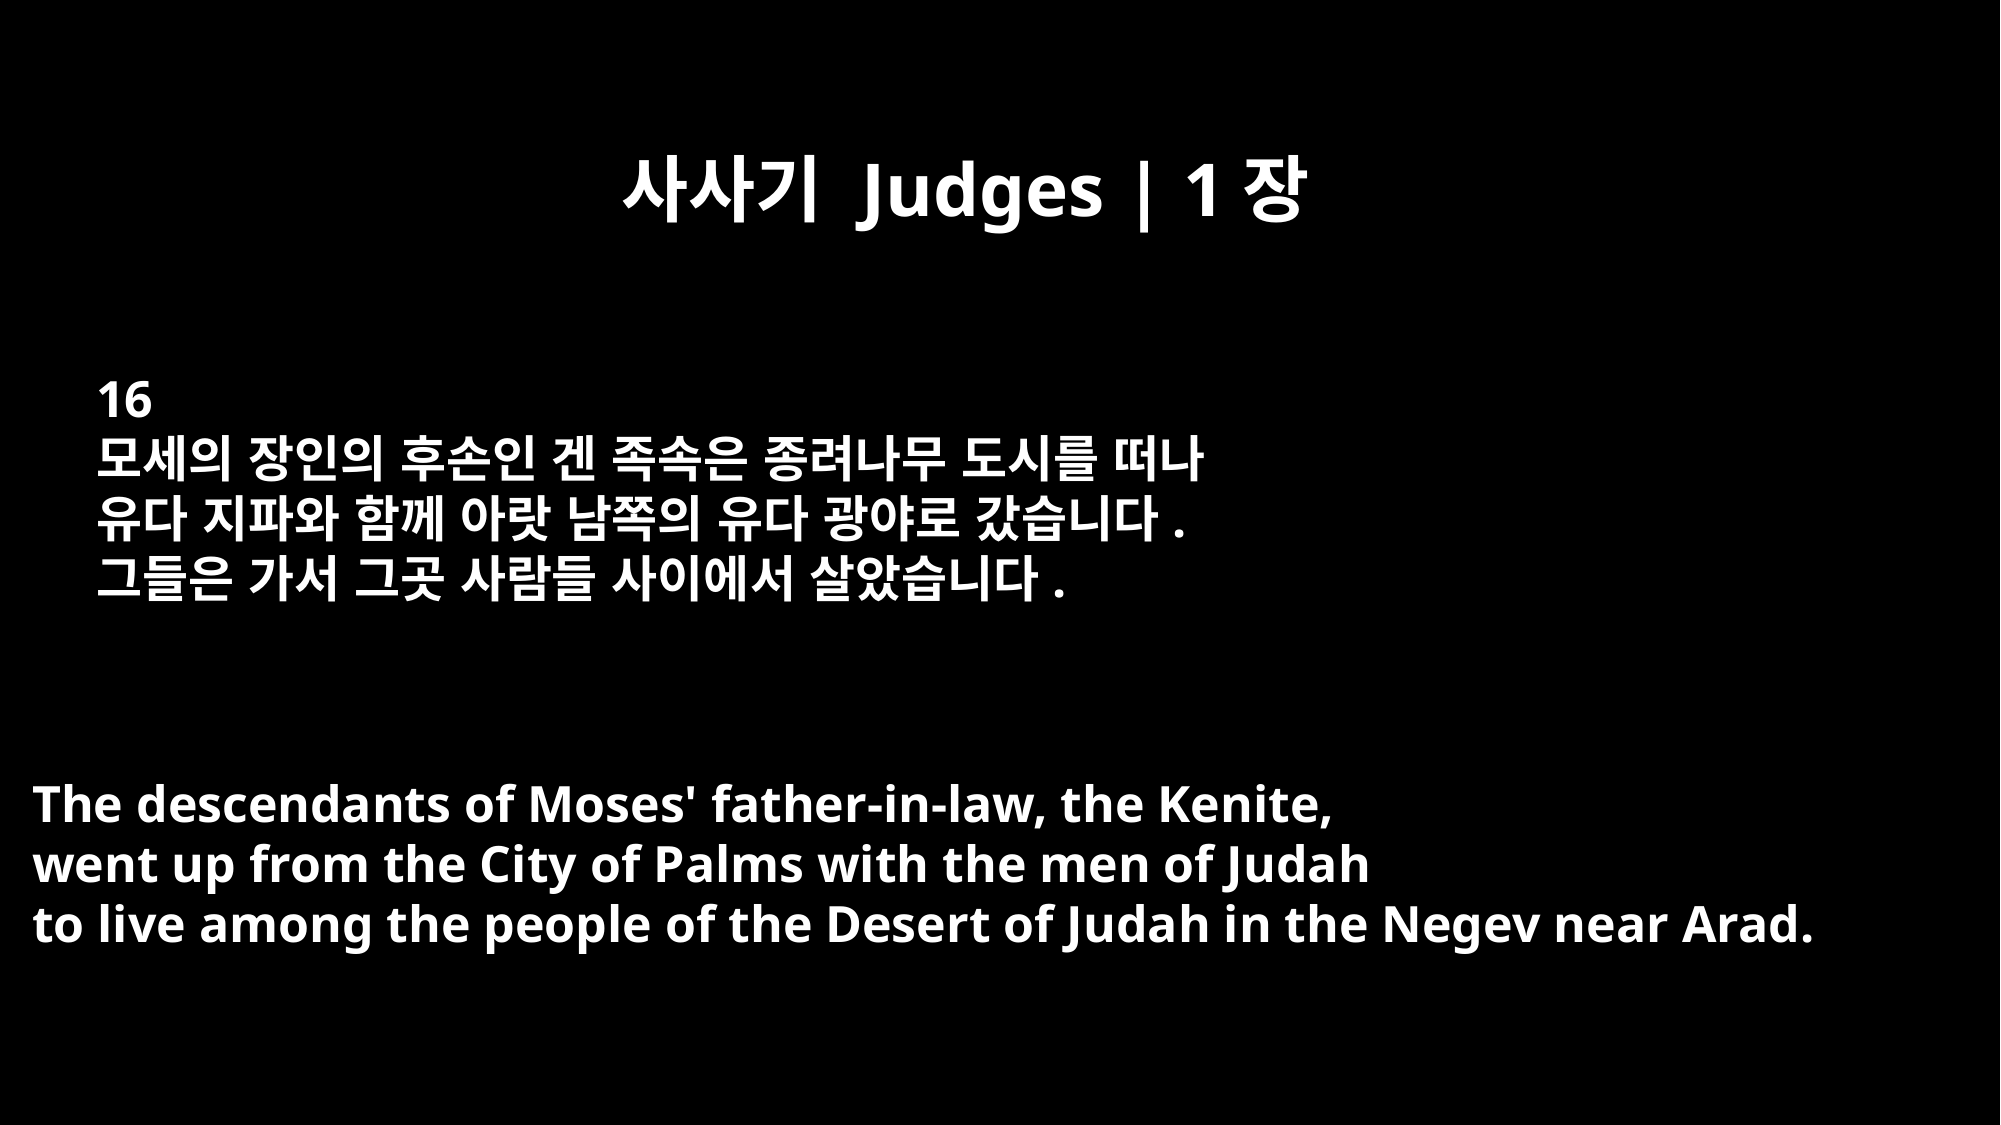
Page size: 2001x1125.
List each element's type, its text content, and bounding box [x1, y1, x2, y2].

text_box 사사기 Judges | 1장 [606, 136, 1326, 239]
text_box The descendants of Moses' father-in-law, the Kenite, went up from the City of Palms with the men of Judah to live among the people of the Desert of Judah in the Negev near Arad. [17, 764, 1830, 960]
text_box 16 모세의 장인의 후손인 겐 족속은 종려나무 도시를 떠나 유다 지파와 함께 아랏 남쪽의 유다 광야로 갔습니다. 그들은 가서 그곳 사람들 사이에서 살았습니다. [81, 359, 1222, 615]
